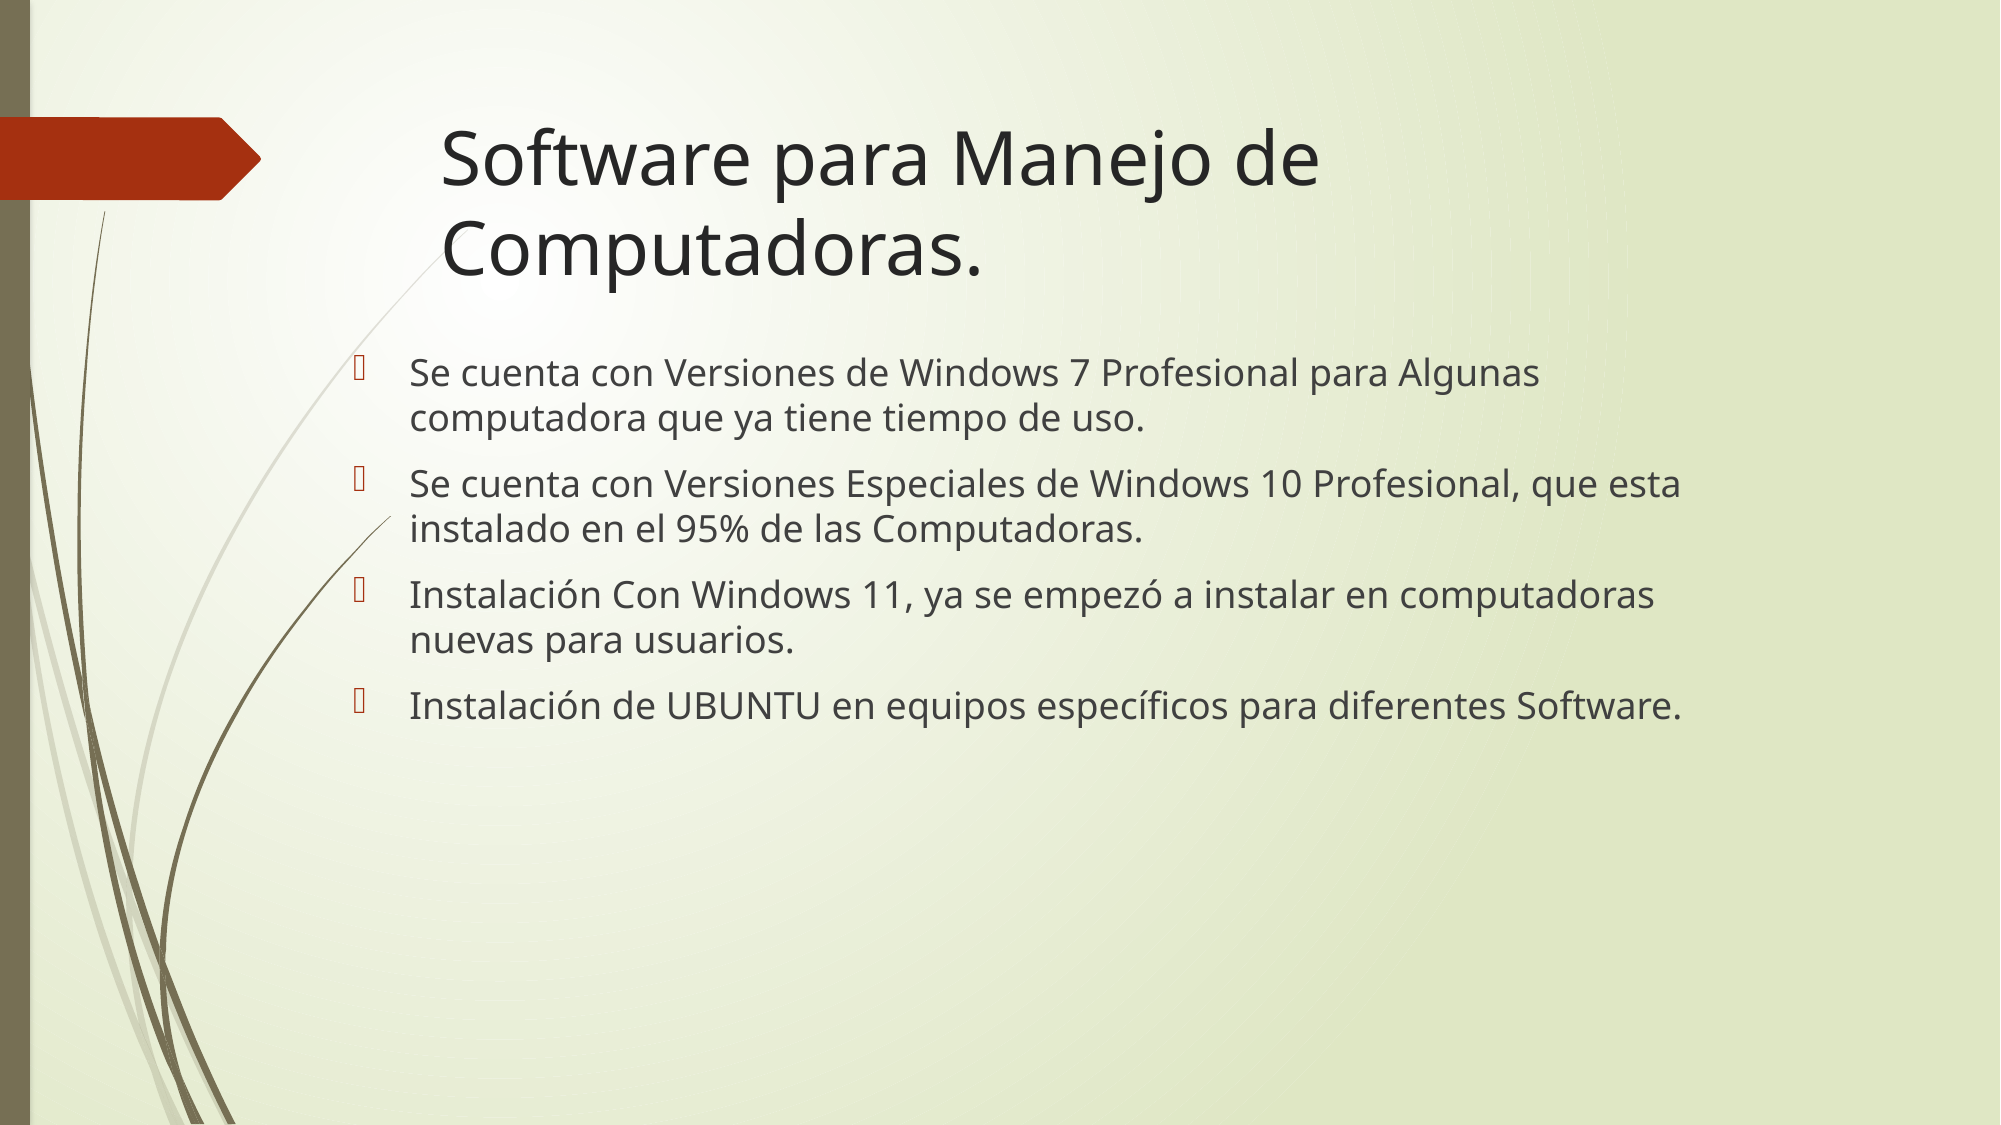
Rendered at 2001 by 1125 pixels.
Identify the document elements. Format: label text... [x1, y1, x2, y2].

title Software para Manejo de Computadoras. [425, 102, 1888, 313]
list Se cuenta con Versiones de Windows 7 Profesional para Algunas computadora que ya tiene tiempo de uso. Se cuenta con Versiones Especiales de Windows 10 Profesional, que esta instalado en el 95% de las Computadoras. Instalación Con Windows 11, ya se empezó a instalar en computadoras nuevas para usuarios. Instalación de UBUNTU en equipos específicos para diferentes Software. [338, 341, 1801, 962]
